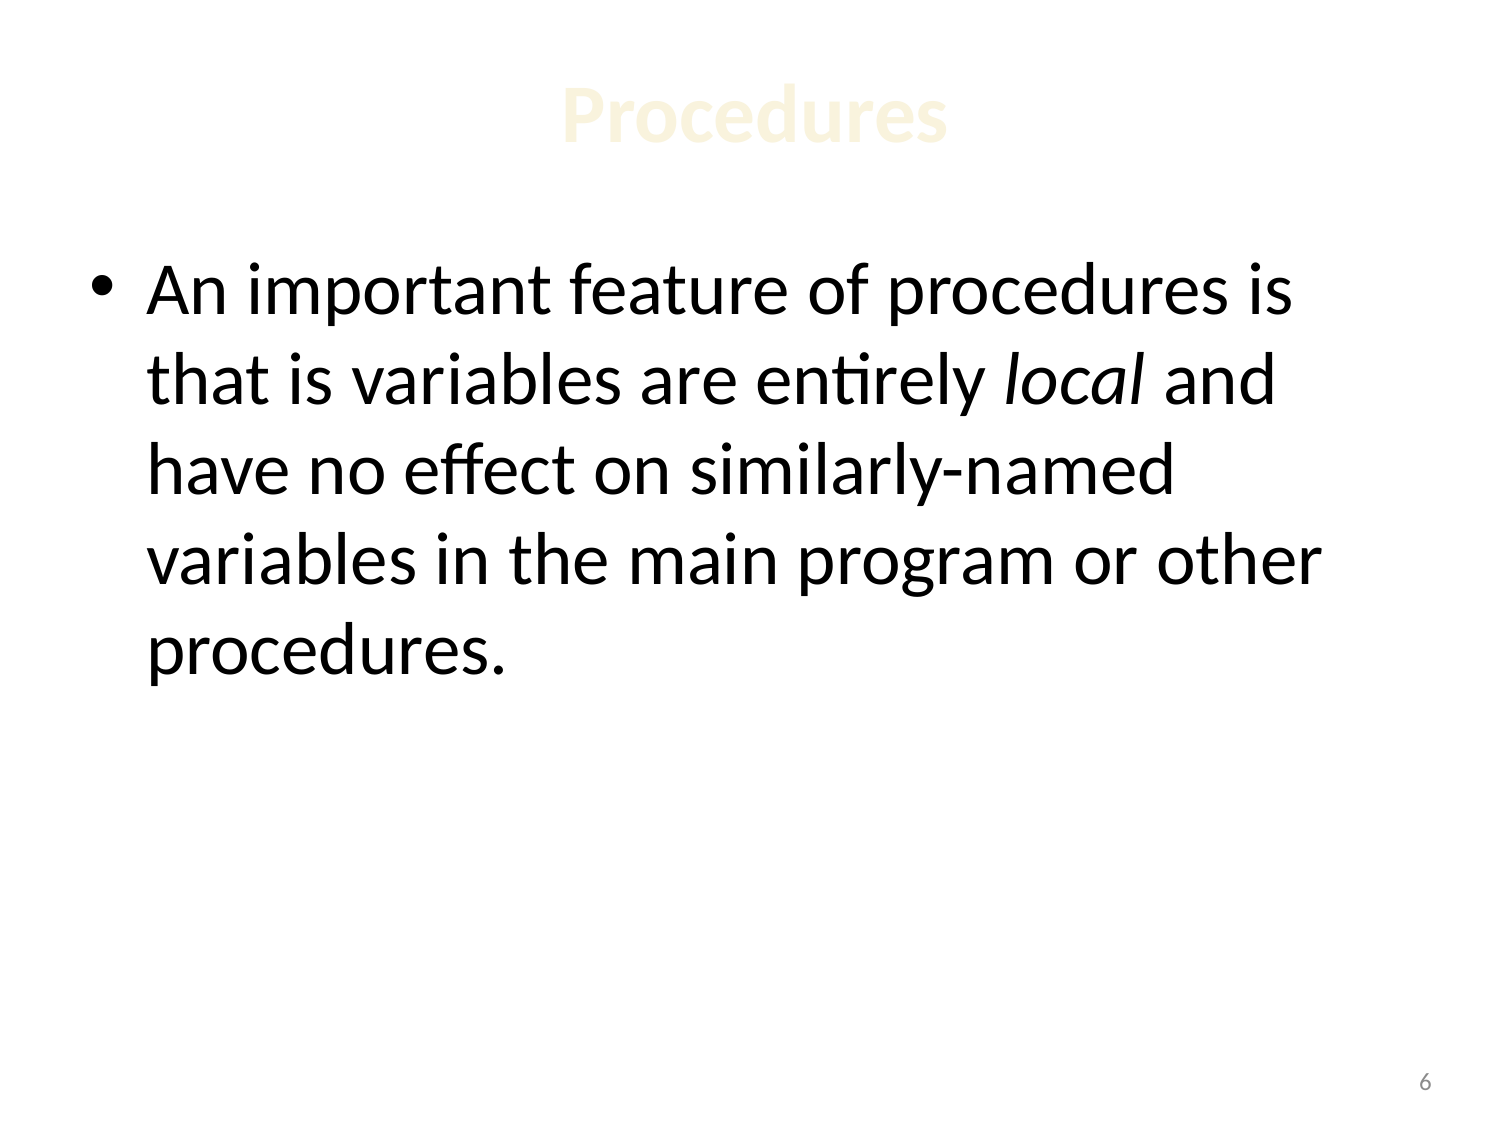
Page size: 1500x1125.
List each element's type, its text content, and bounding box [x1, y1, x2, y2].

slide_number 1 [1376, 1058, 1447, 1103]
list An important feature of procedures is that is variables are entirely local and have no effect on similarly-named variables in the main program or other procedures. [75, 231, 1425, 1035]
title Procedures [29, 45, 1483, 173]
